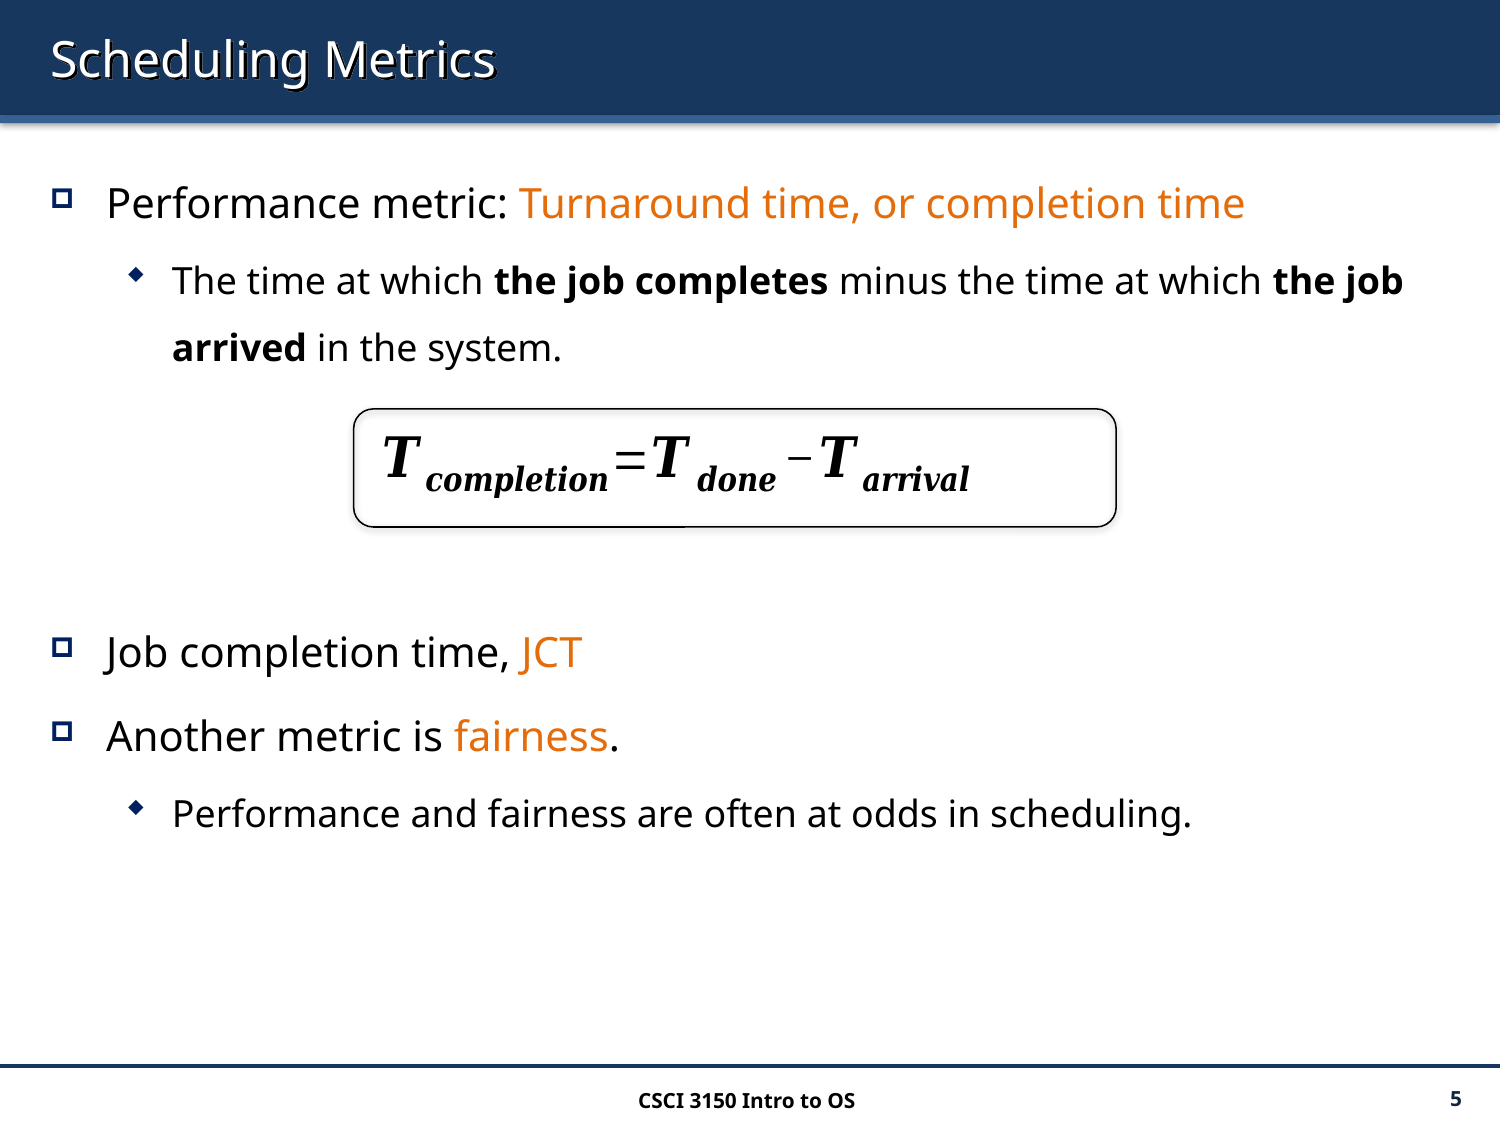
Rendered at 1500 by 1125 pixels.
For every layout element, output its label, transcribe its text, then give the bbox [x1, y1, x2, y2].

title Scheduling Metrics [34, 8, 1477, 106]
slide_number 5 [1306, 1081, 1483, 1118]
footer CSCI 3150 Intro to OS [497, 1079, 997, 1117]
list Performance metric: Turnaround time, or completion time The time at which the job completes minus the time at which the job arrived in the system. Job completion time, JCT Another metric is fairness. Performance and fairness are often at odds in scheduling. [34, 144, 1477, 1048]
text_box [350, 405, 1120, 531]
